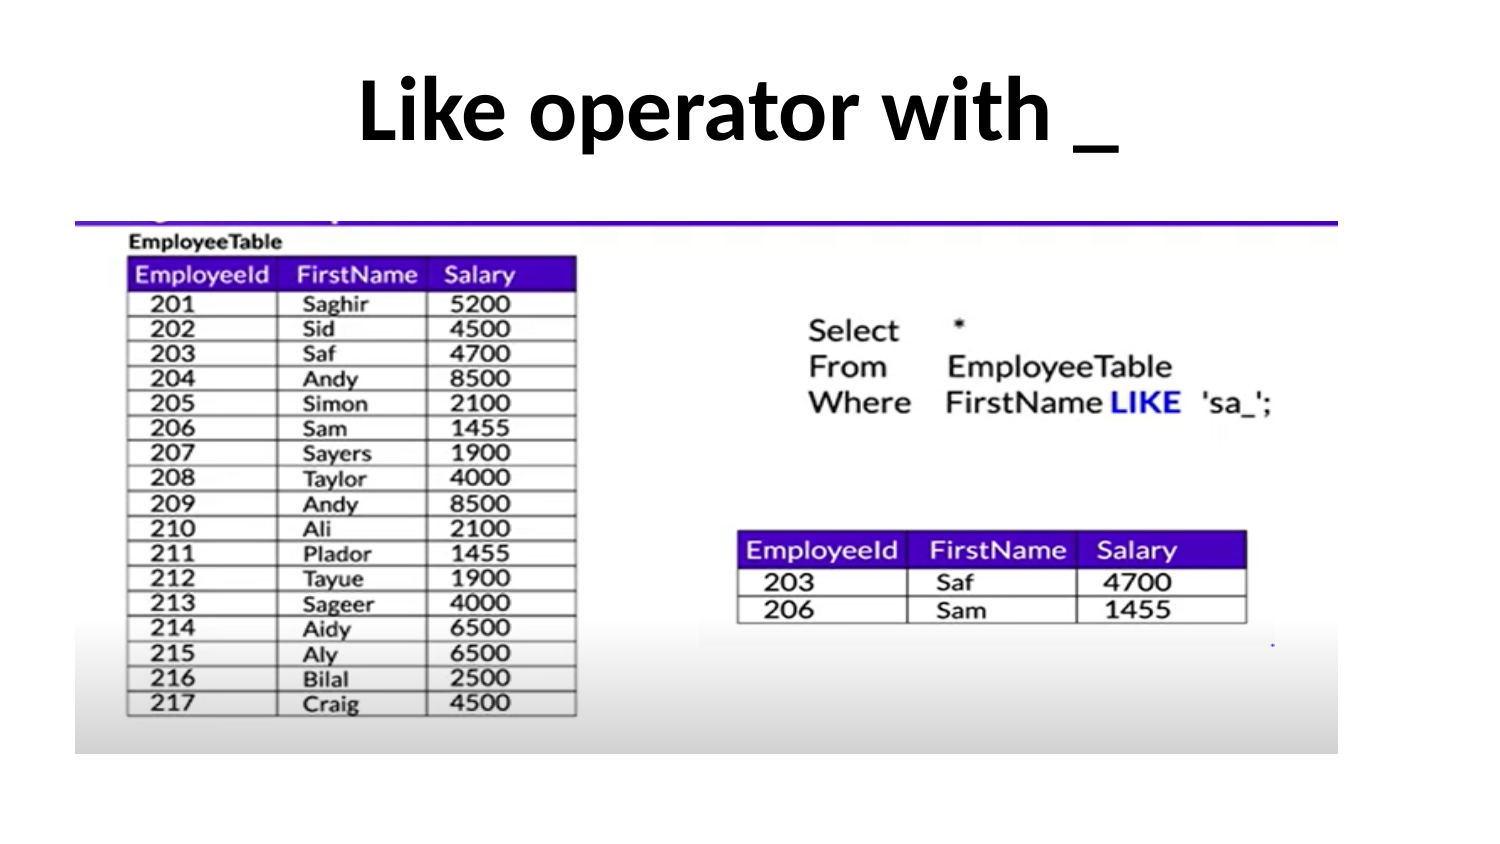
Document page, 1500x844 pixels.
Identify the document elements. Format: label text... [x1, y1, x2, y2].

picture [74, 221, 1338, 754]
title Like operator with _ [75, 33, 1425, 175]
